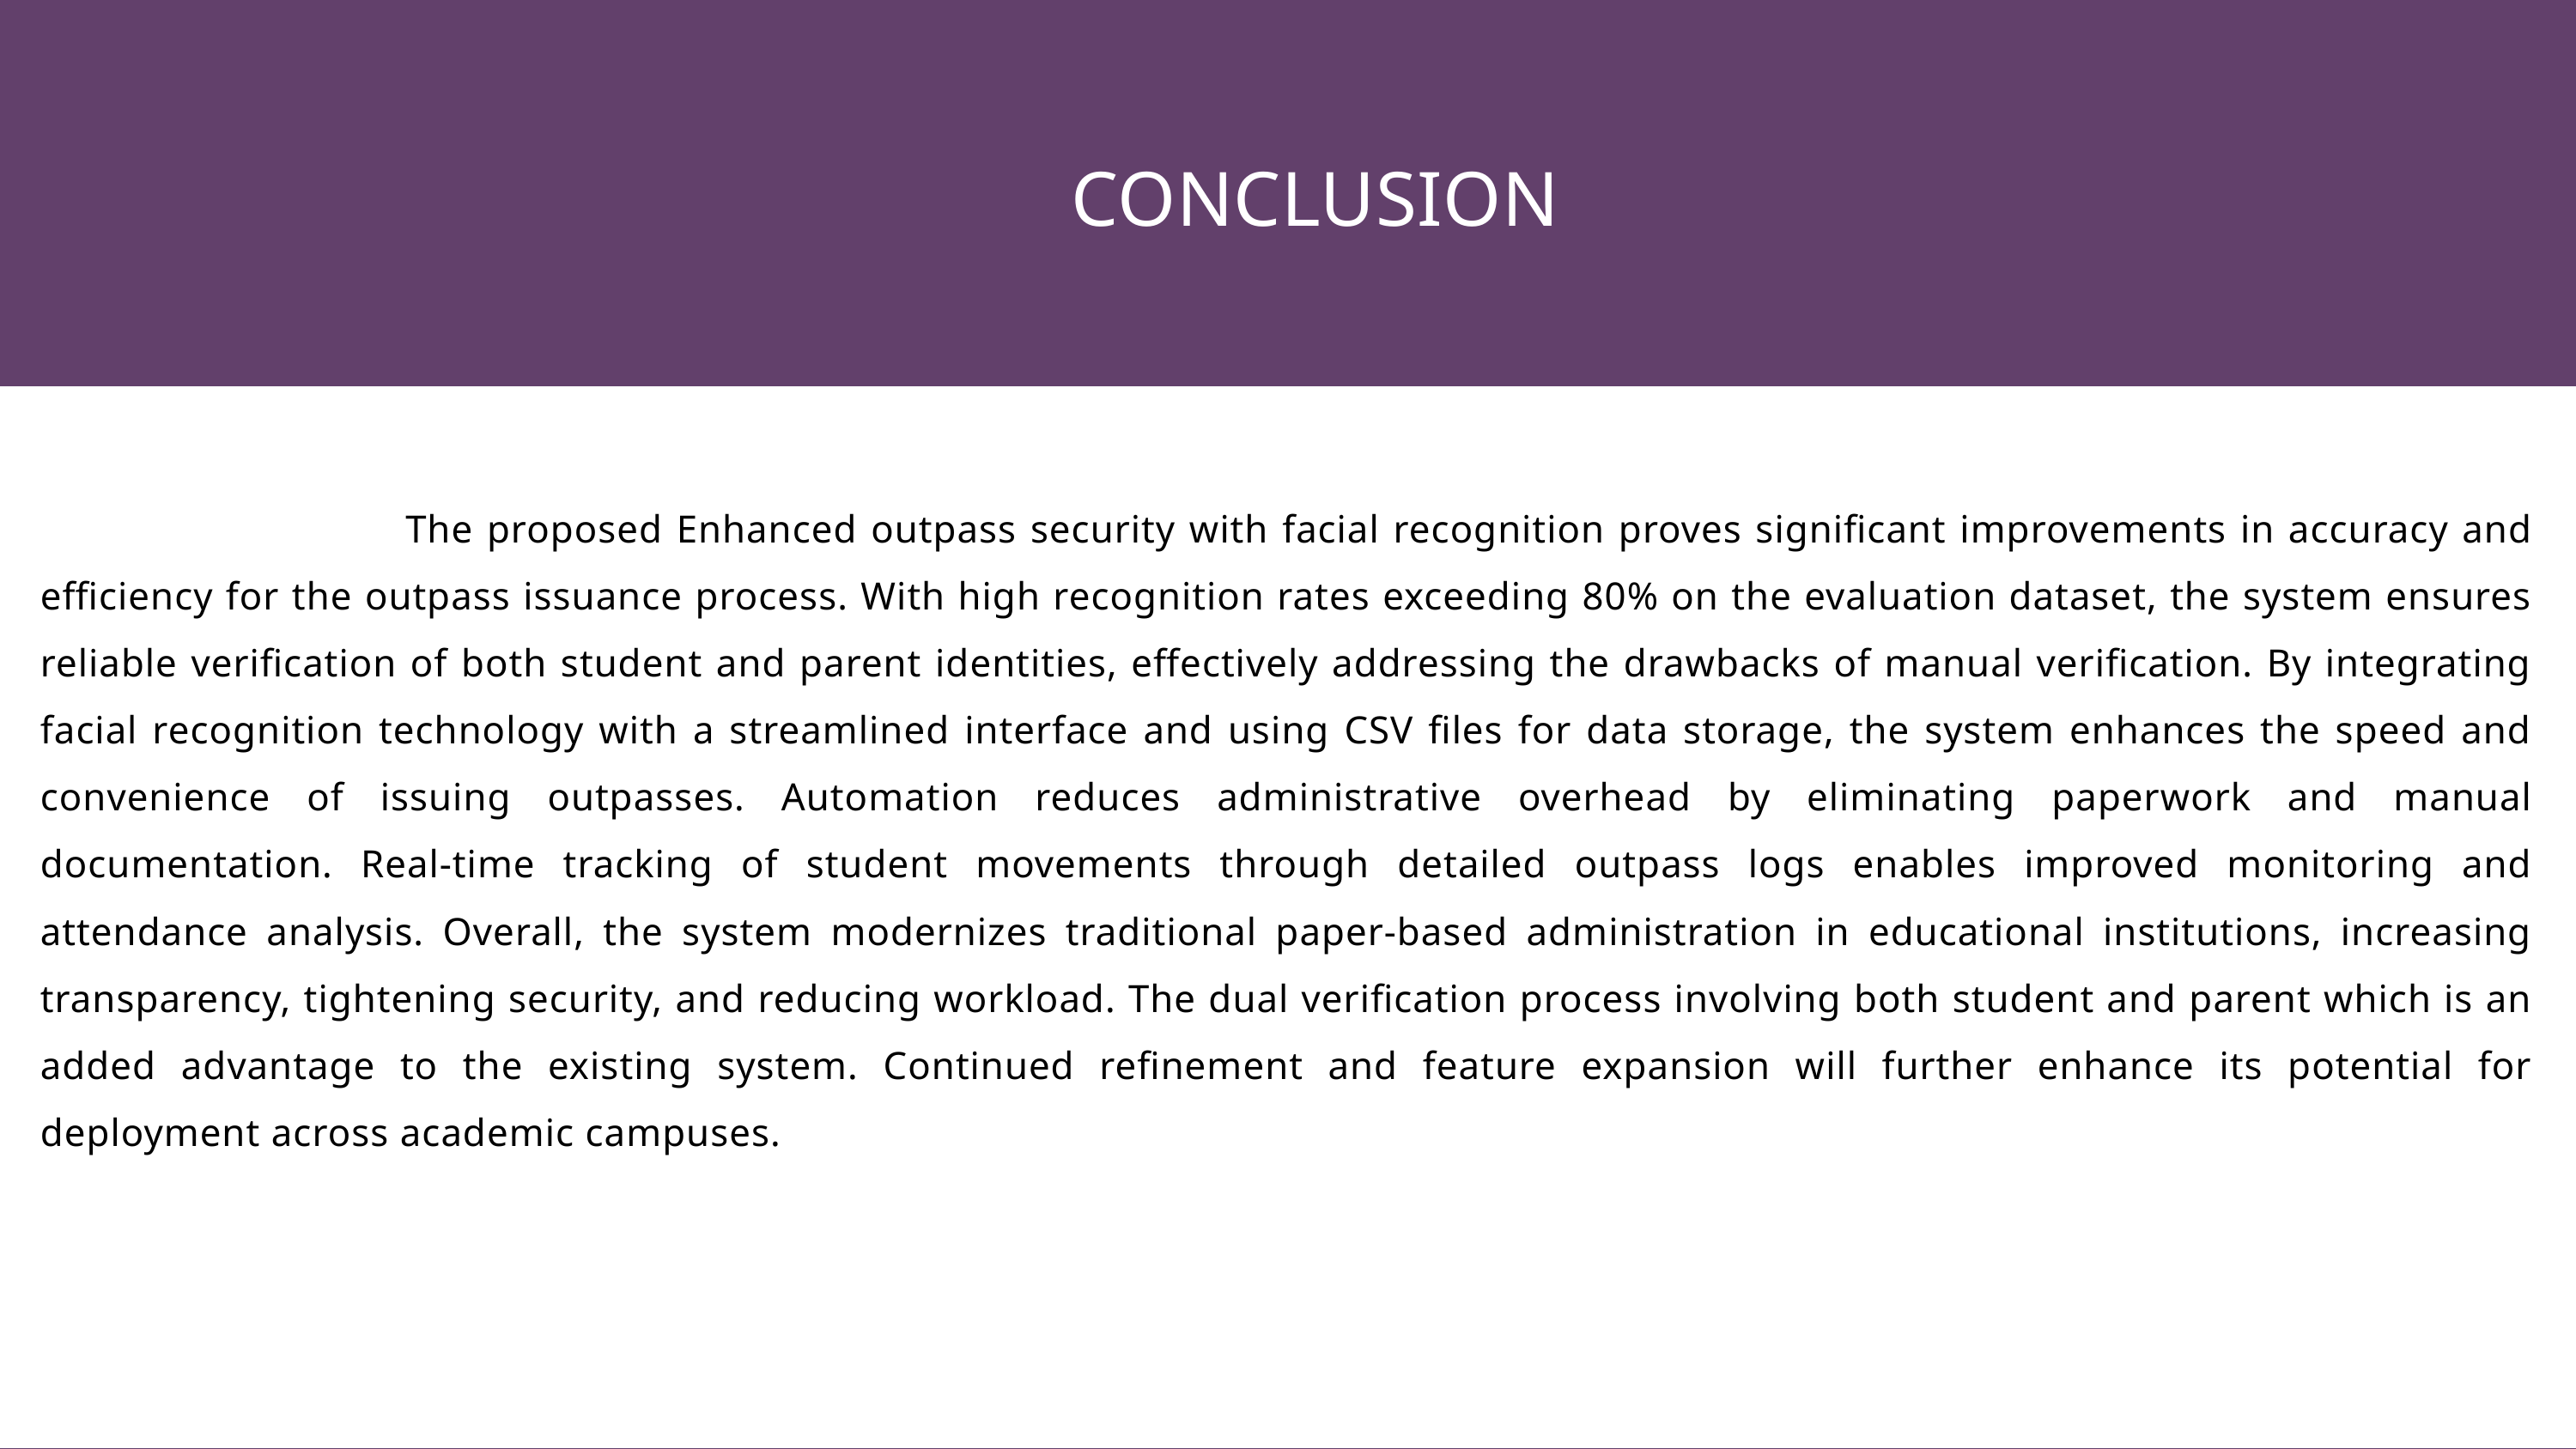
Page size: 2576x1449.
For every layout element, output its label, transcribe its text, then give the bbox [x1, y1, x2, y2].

text_box CONCLUSION [1071, 136, 1643, 241]
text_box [0, 385, 2576, 1449]
